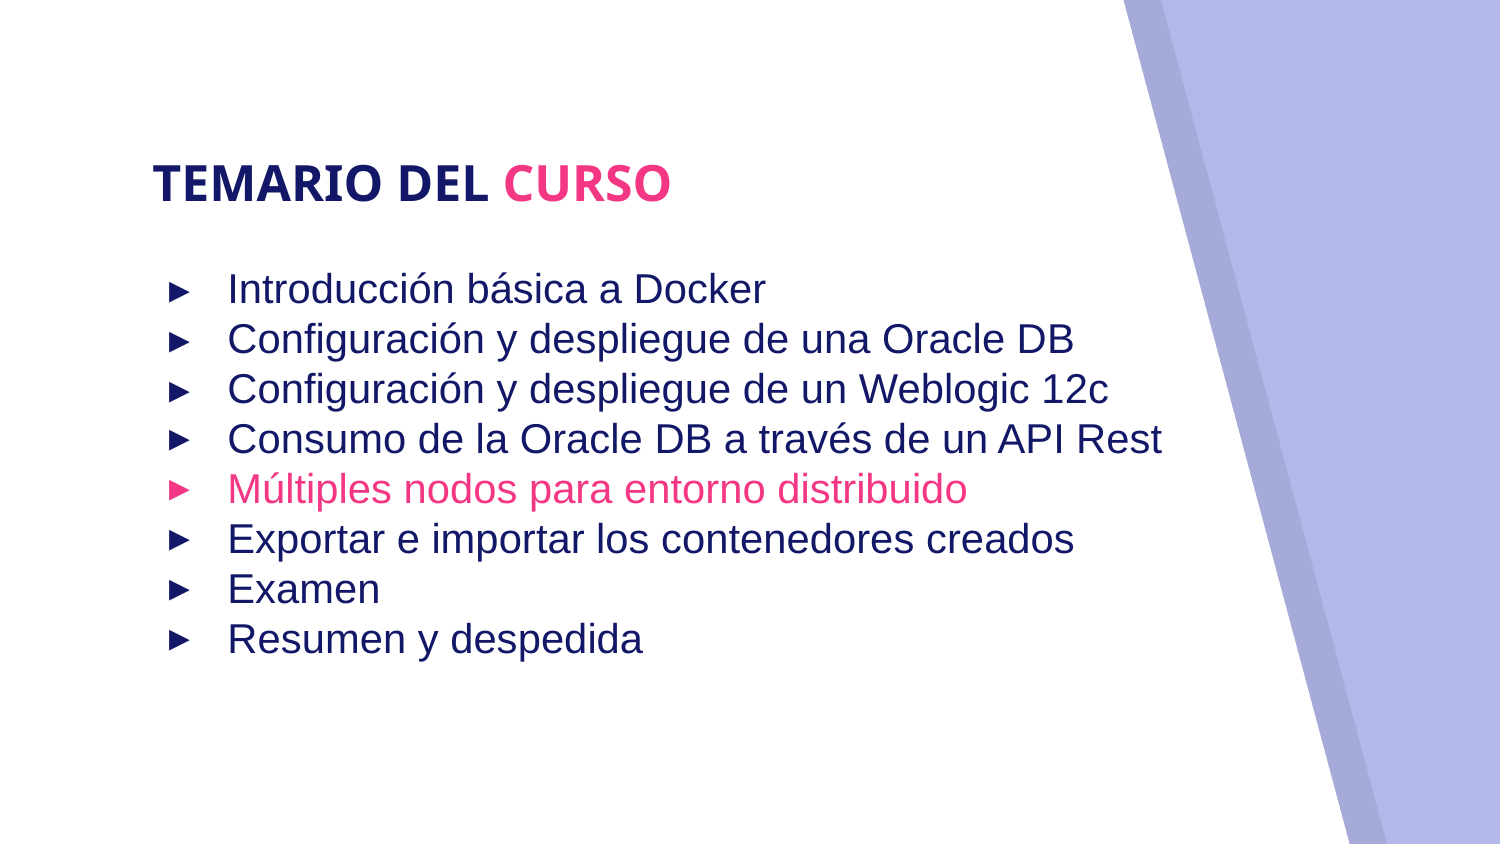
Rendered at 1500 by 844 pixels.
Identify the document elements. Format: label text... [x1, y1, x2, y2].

title TEMARIO DEL CURSO [137, 146, 1011, 227]
list Introducción básica a Docker Configuración y despliegue de una Oracle DB Configuración y despliegue de un Weblogic 12c Consumo de la Oracle DB a través de un API Rest Múltiples nodos para entorno distribuido Exportar e importar los contenedores creados Examen Resumen y despedida [137, 246, 1297, 617]
